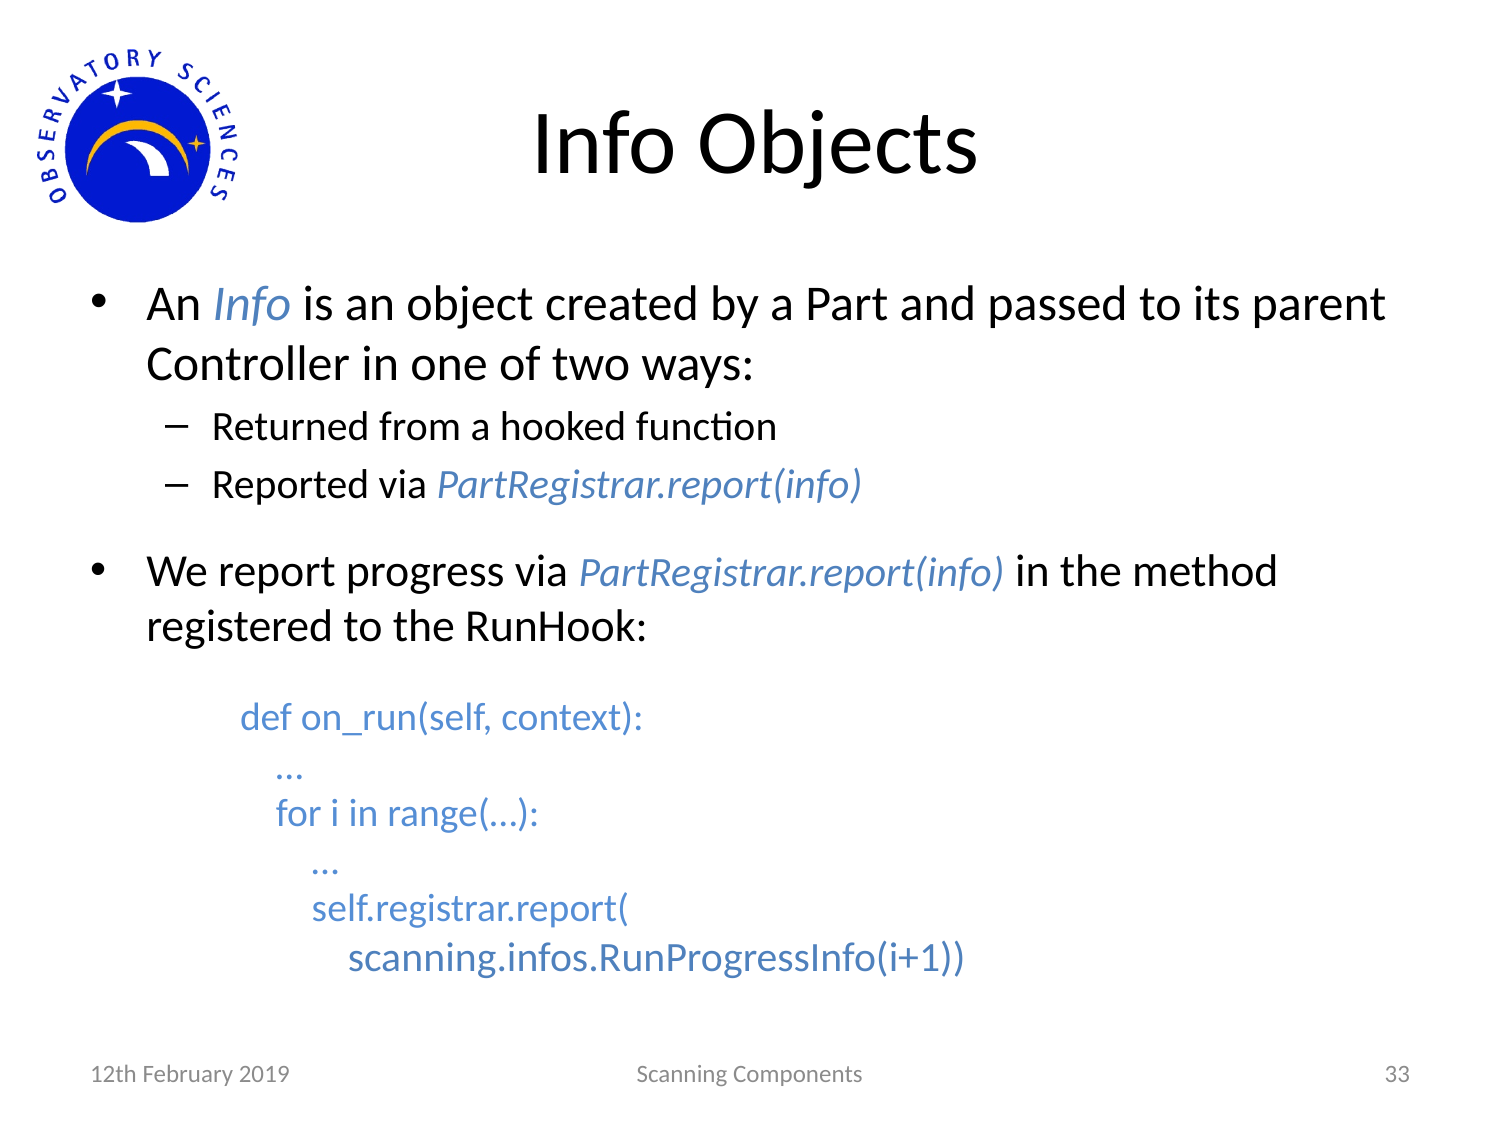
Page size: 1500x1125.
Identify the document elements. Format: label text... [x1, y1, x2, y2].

footer Scanning Components [512, 1042, 988, 1103]
title Info Objects [253, 42, 1258, 231]
list An Info is an object created by a Part and passed to its parent Controller in one of two ways: Returned from a hooked function Reported via PartRegistrar.report(info) We report progress via PartRegistrar.report(info) in the method registered to the RunHook: def on_run(self, context): … for i in range(…): … self.registrar.report( scanning.infos.RunProgressInfo(i+1)) [75, 262, 1425, 1005]
picture [37, 49, 238, 223]
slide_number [75, 1042, 425, 1103]
slide_number 33 [1074, 1042, 1425, 1103]
